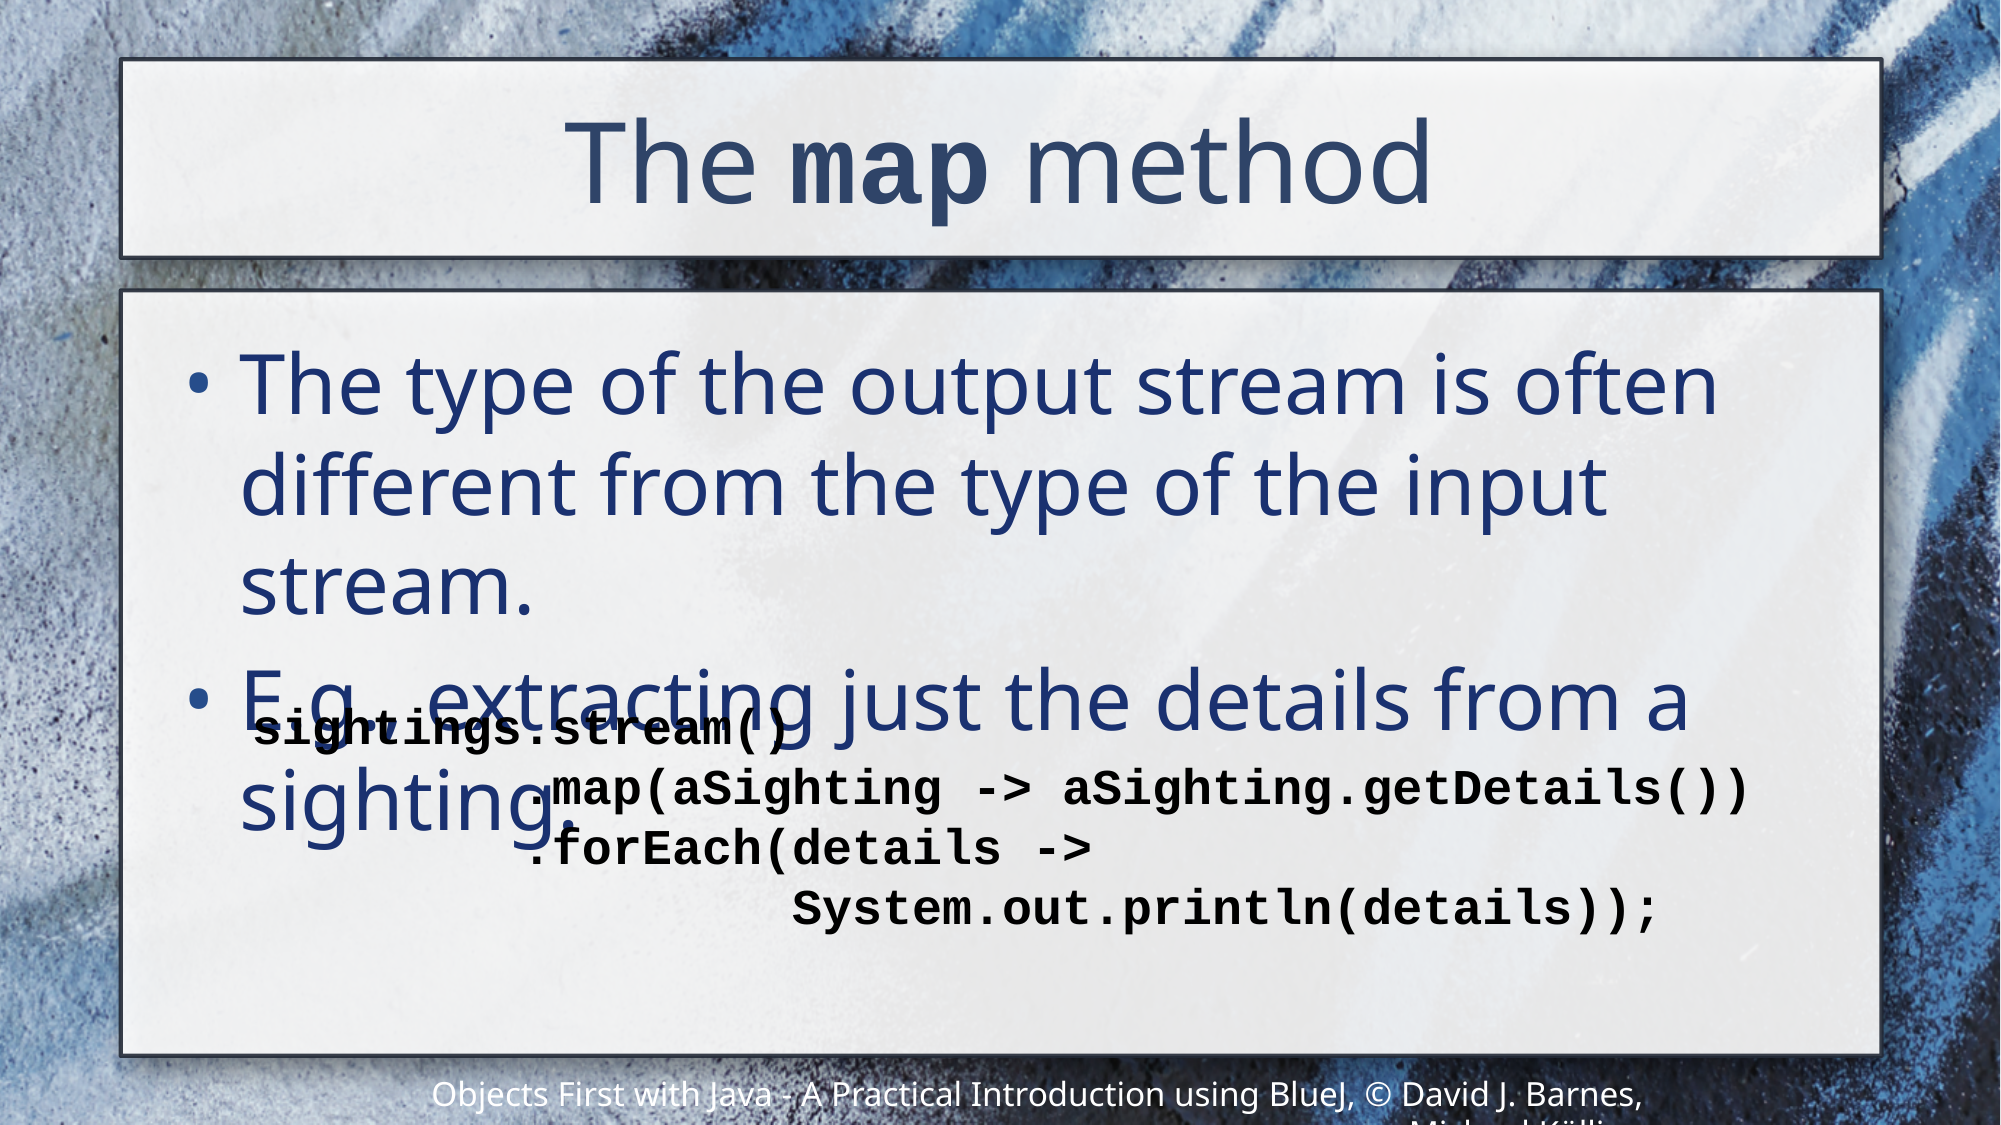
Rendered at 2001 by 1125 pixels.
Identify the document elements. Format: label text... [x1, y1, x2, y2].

picture [0, 0, 2001, 1125]
title The map method [118, 63, 1885, 254]
text_box sightings.stream() .map(aSighting -> aSighting.getDetails()) .forEach(details -> System.out.println(details)); [237, 687, 1782, 943]
list The type of the output stream is often different from the type of the input stream. E.g., extracting just the details from a sighting. [167, 315, 1852, 1032]
